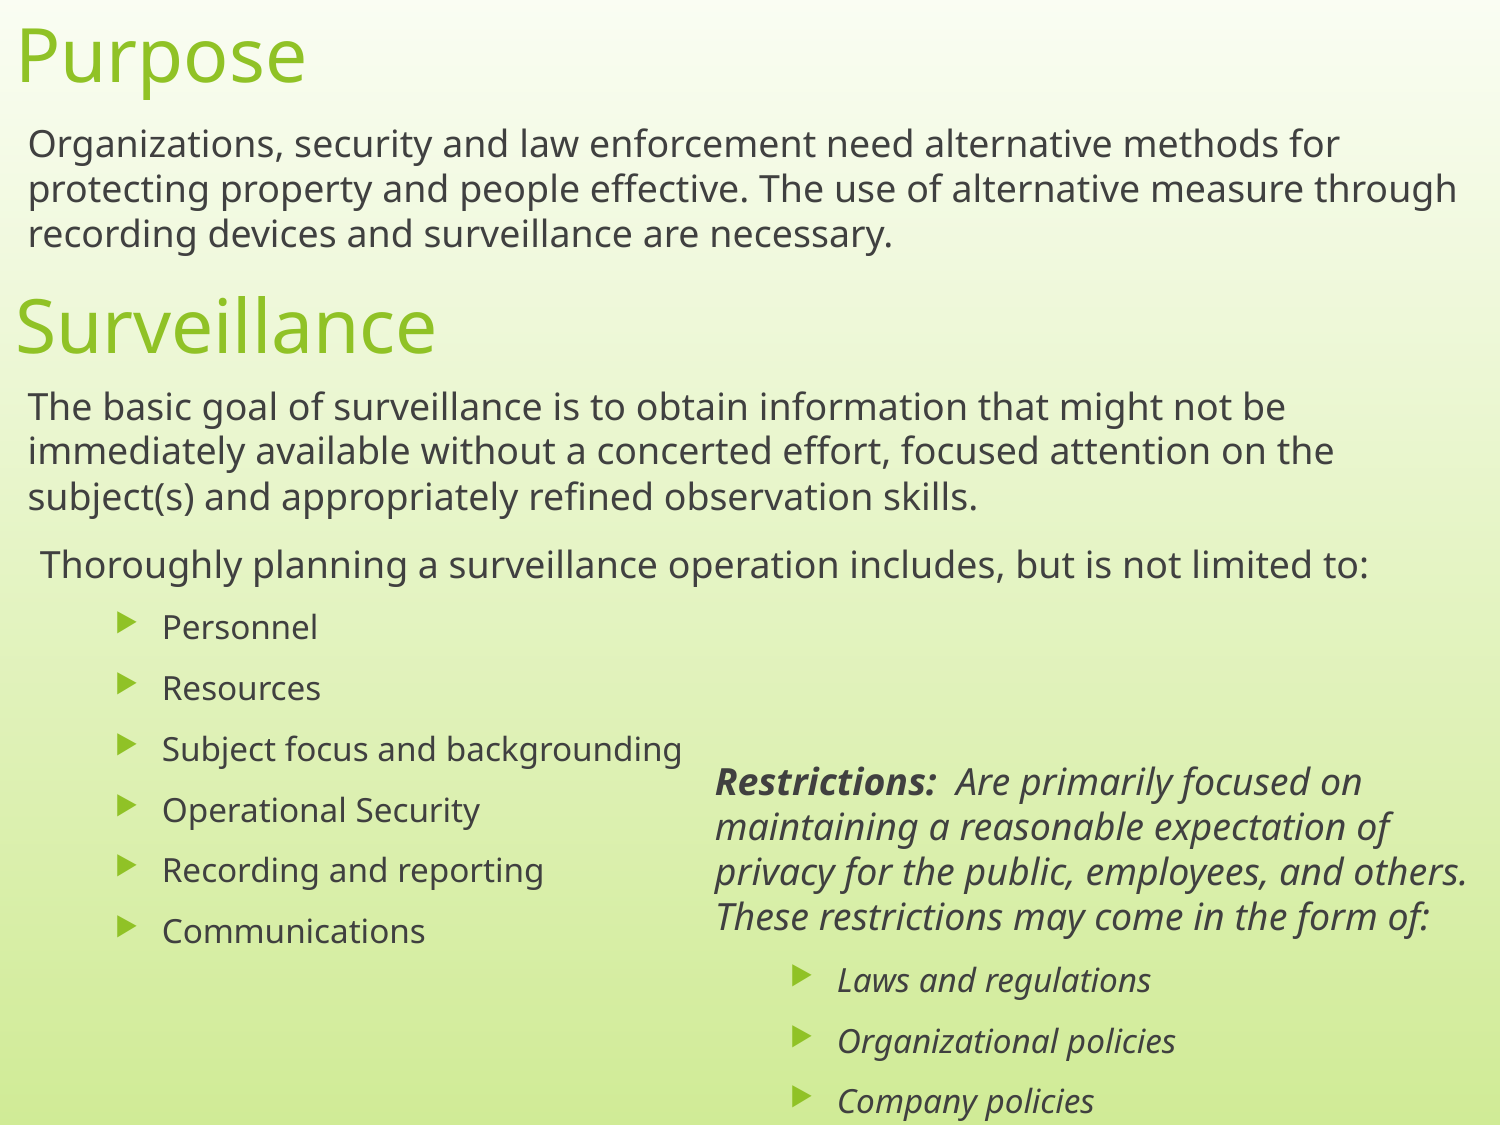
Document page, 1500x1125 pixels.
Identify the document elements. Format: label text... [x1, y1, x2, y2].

text_box Surveillance [0, 270, 1042, 488]
text_box Restrictions: Are primarily focused on maintaining a reasonable expectation of privacy for the public, employees, and others. These restrictions may come in the form of: Laws and regulations Organizational policies Company policies [699, 750, 1500, 1125]
text_box Thoroughly planning a surveillance operation includes, but is not limited to: Personnel Resources Subject focus and backgrounding Operational Security Recording and reporting Communications [24, 533, 1463, 1125]
list Organizations, security and law enforcement need alternative methods for protecting property and people effective. The use of alternative measure through recording devices and surveillance are necessary. [12, 112, 1475, 374]
title Purpose [0, 0, 1042, 217]
text_box The basic goal of surveillance is to obtain information that might not be immediately available without a concerted effort, focused attention on the subject(s) and appropriately refined observation skills. [12, 374, 1475, 1012]
